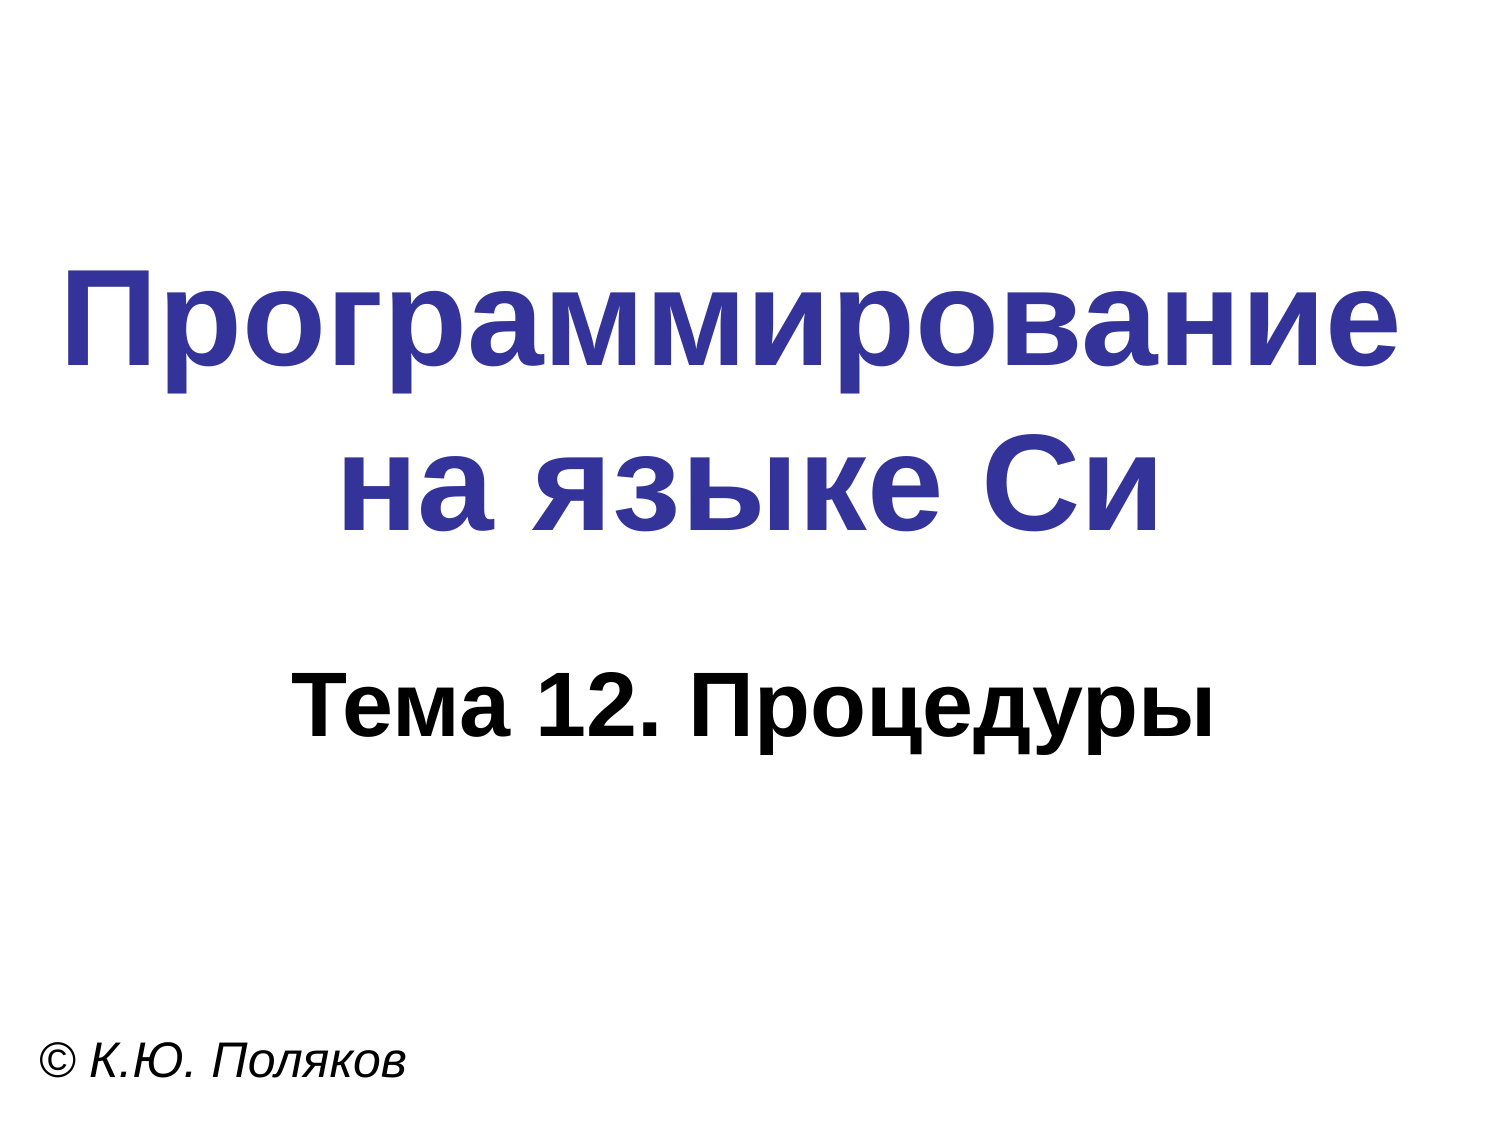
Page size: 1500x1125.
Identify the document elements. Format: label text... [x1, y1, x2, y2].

title Программирование на языке Си [34, 182, 1467, 603]
text_box © К.Ю. Поляков [23, 1019, 700, 1103]
subtitle Тема 12. Процедуры [54, 637, 1455, 787]
